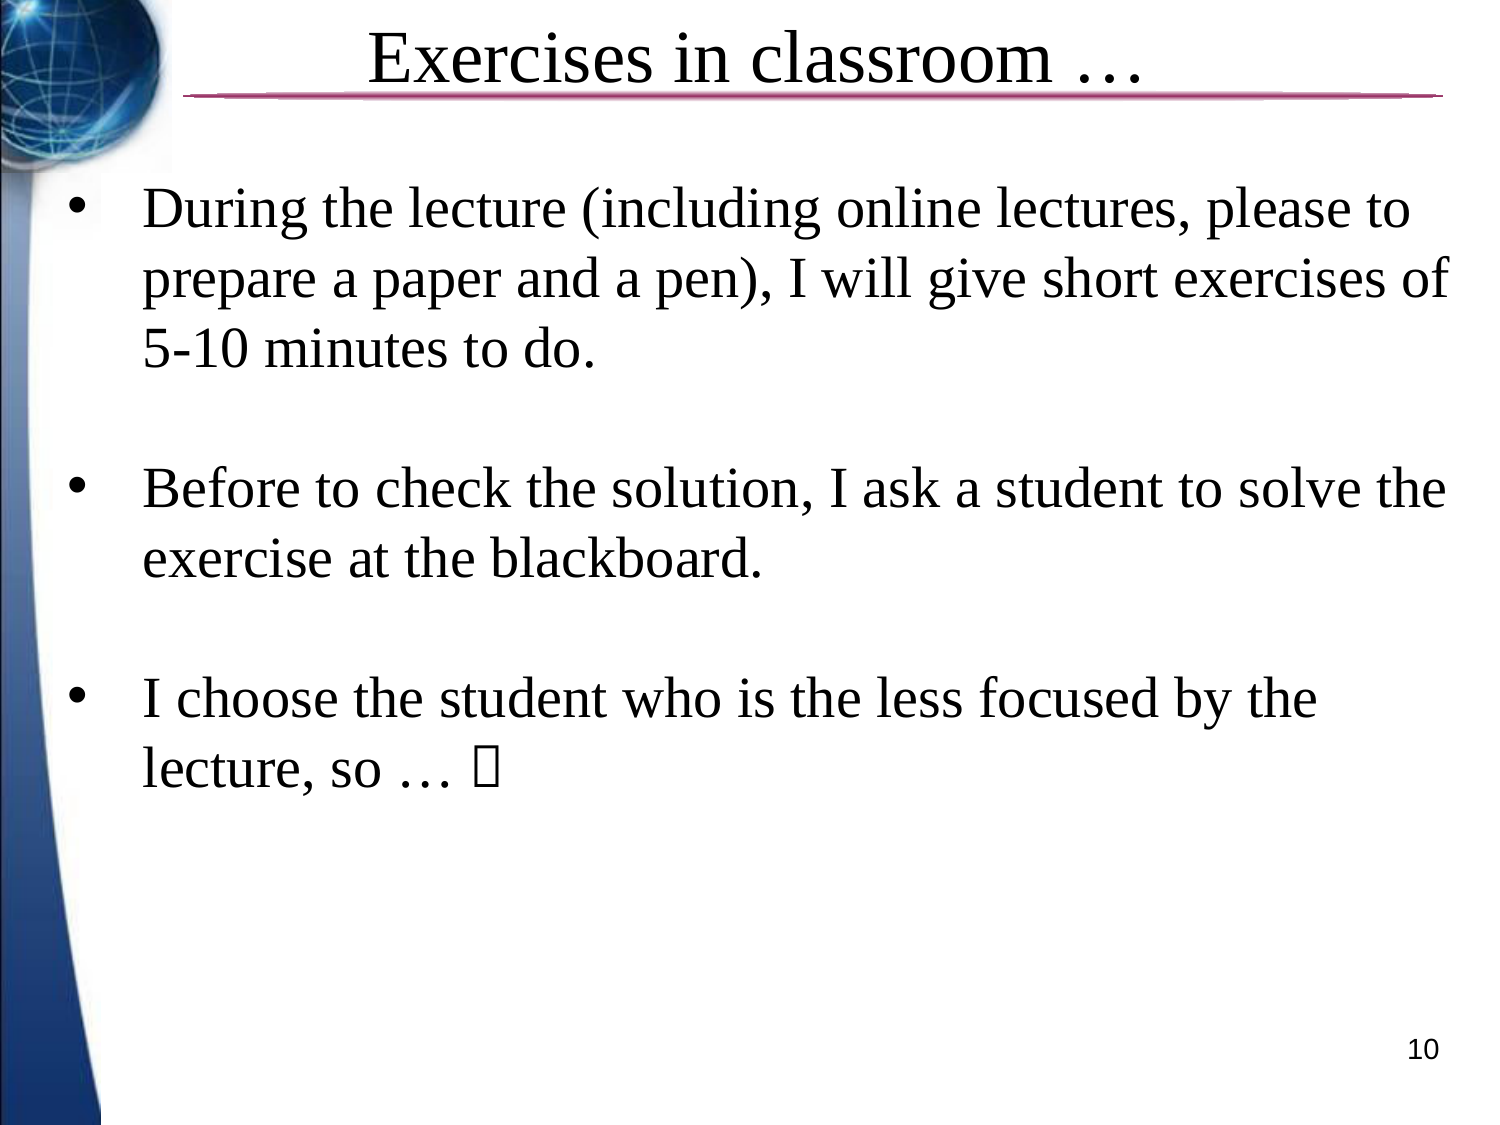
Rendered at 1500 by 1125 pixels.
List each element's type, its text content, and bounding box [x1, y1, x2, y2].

slide_number 10 [1104, 1022, 1455, 1092]
picture [0, 0, 172, 1125]
text_box During the lecture (including online lectures, please to prepare a paper and a pen), I will give short exercises of 5-10 minutes to do. Before to check the solution, I ask a student to solve the exercise at the blackboard. I choose the student who is the less focused by the lecture, so …  [53, 162, 1500, 807]
text_box Exercises in classroom … [352, 0, 1164, 105]
